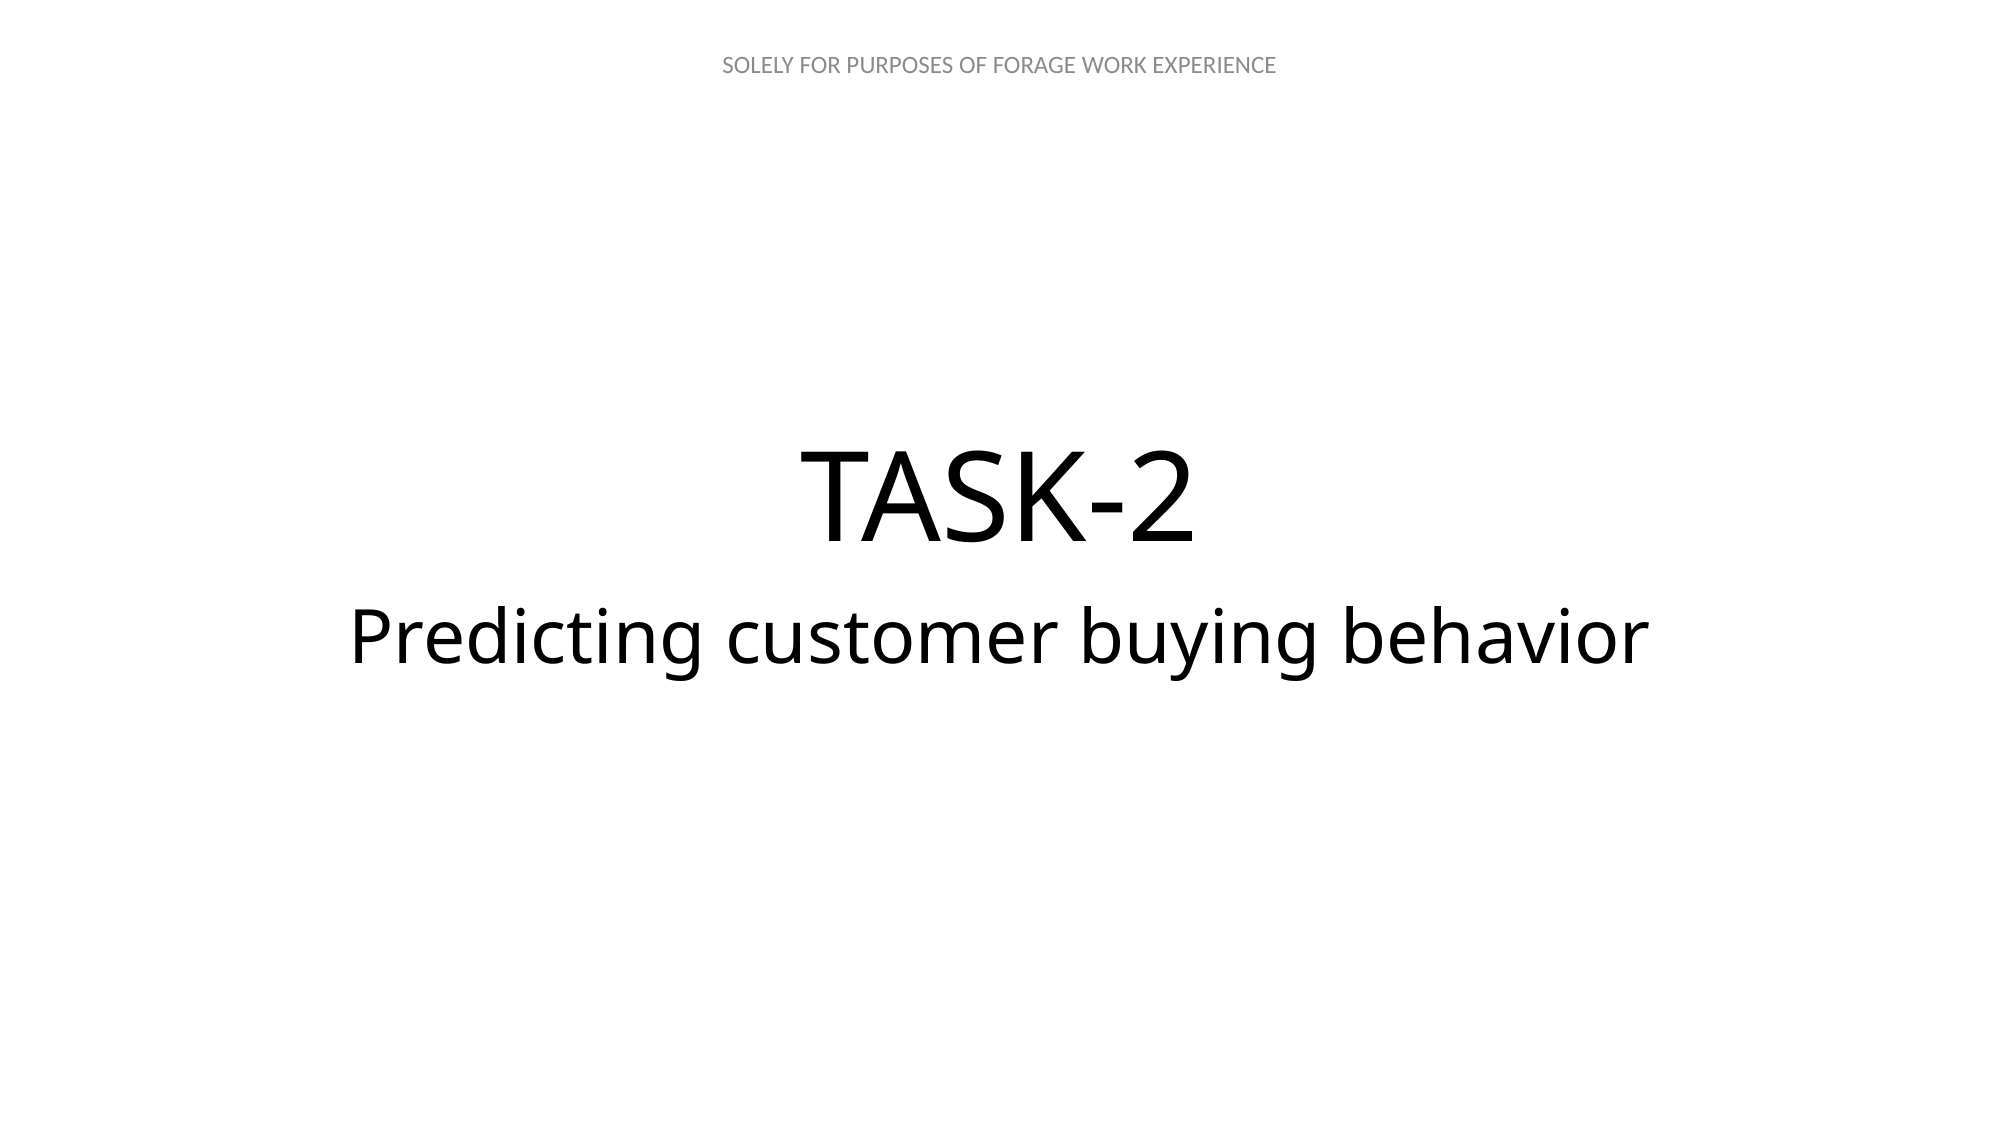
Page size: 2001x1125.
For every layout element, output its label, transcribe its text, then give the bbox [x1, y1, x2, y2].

subtitle Predicting customer buying behavior [249, 590, 1750, 863]
title TASK-2 [249, 184, 1750, 576]
